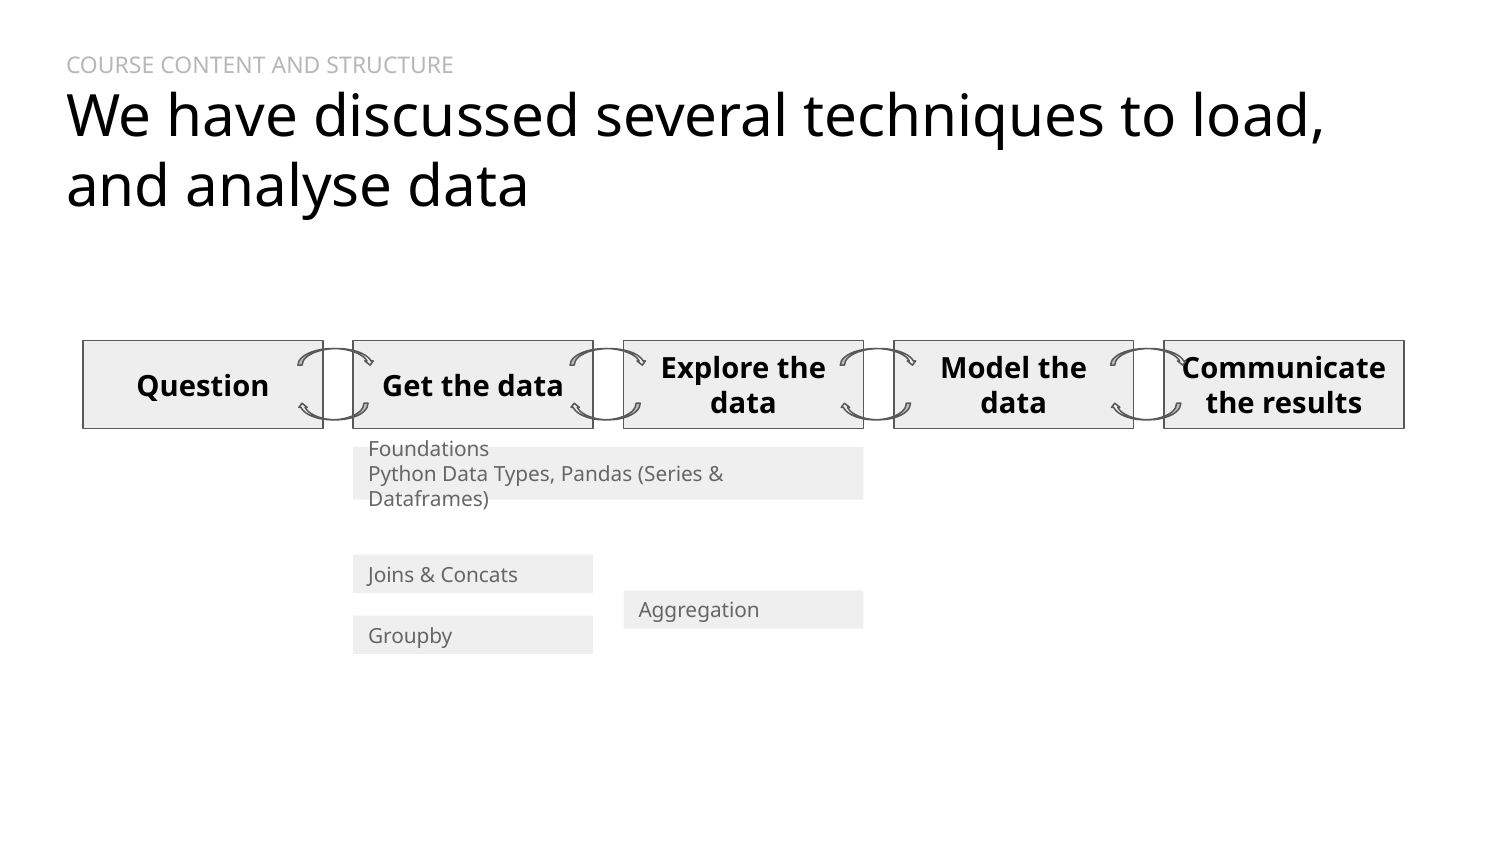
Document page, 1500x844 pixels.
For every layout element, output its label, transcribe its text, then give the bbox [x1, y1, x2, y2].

text_box Joins & Concats [353, 554, 594, 593]
text_box Get the data [353, 340, 594, 429]
text_box [841, 403, 911, 420]
text_box [1111, 403, 1181, 420]
text_box [297, 348, 374, 366]
text_box [571, 403, 641, 420]
text_box [1110, 348, 1186, 366]
text_box [570, 348, 646, 366]
text_box Communicate the results [1163, 340, 1404, 429]
title COURSE CONTENT AND STRUCTURE We have discussed several techniques to load, and analyse data [51, 35, 1449, 130]
text_box [840, 348, 916, 366]
text_box Model the data [893, 340, 1134, 429]
text_box Groupby [353, 615, 594, 654]
text_box Explore the data [623, 340, 864, 429]
text_box Aggregation [623, 590, 864, 629]
text_box Foundations Python Data Types, Pandas (Series & Dataframes) [353, 446, 864, 500]
text_box [298, 403, 369, 420]
text_box Question [82, 340, 323, 429]
